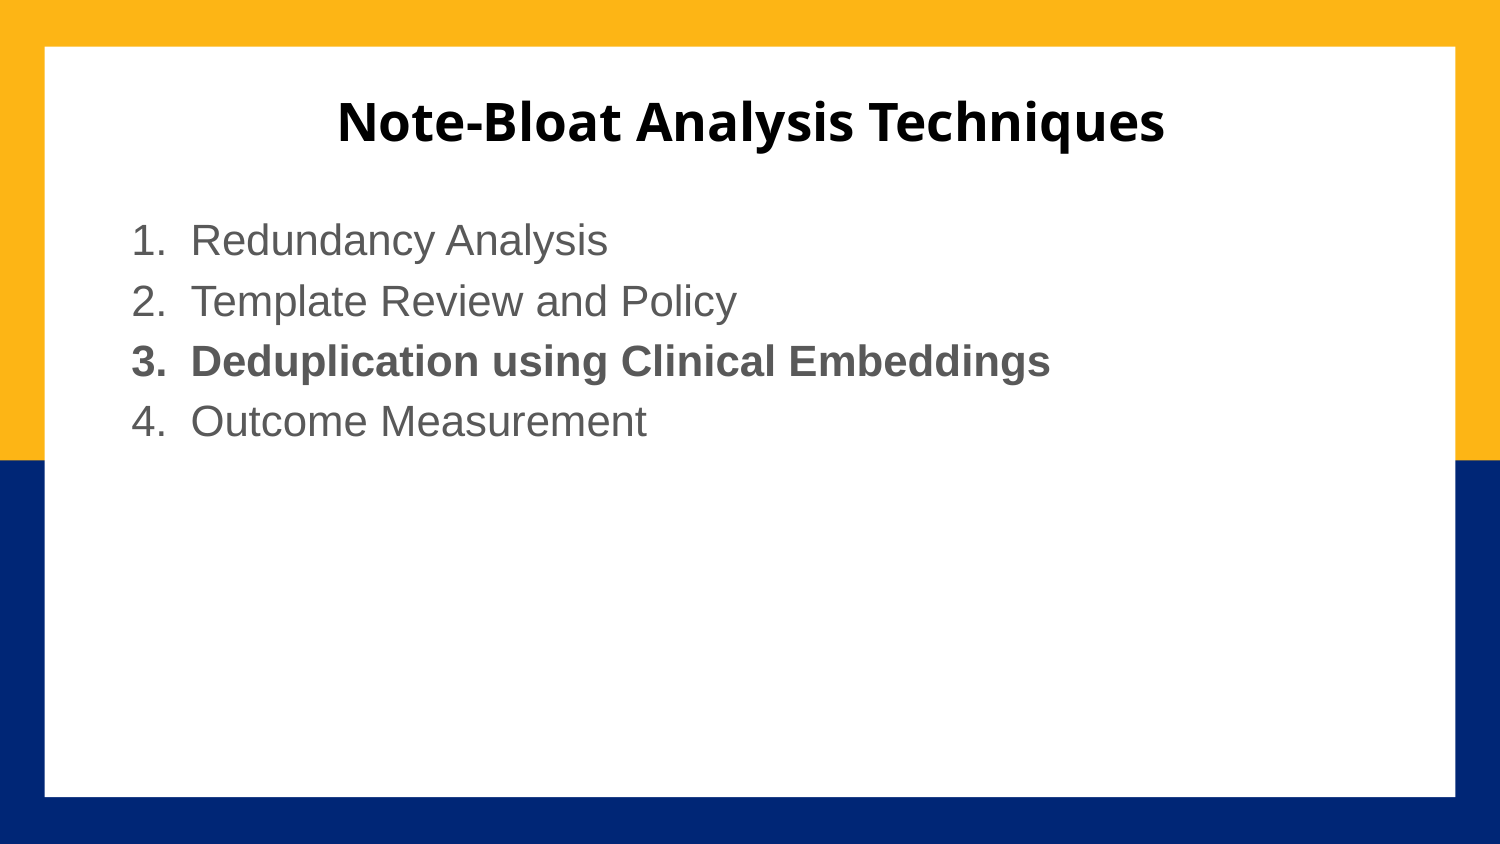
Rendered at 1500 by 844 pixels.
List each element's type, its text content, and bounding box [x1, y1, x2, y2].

title Note-Bloat Analysis Techniques [100, 72, 1401, 167]
list Redundancy Analysis Template Review and Policy Deduplication using Clinical Embeddings Outcome Measurement [100, 189, 1401, 750]
